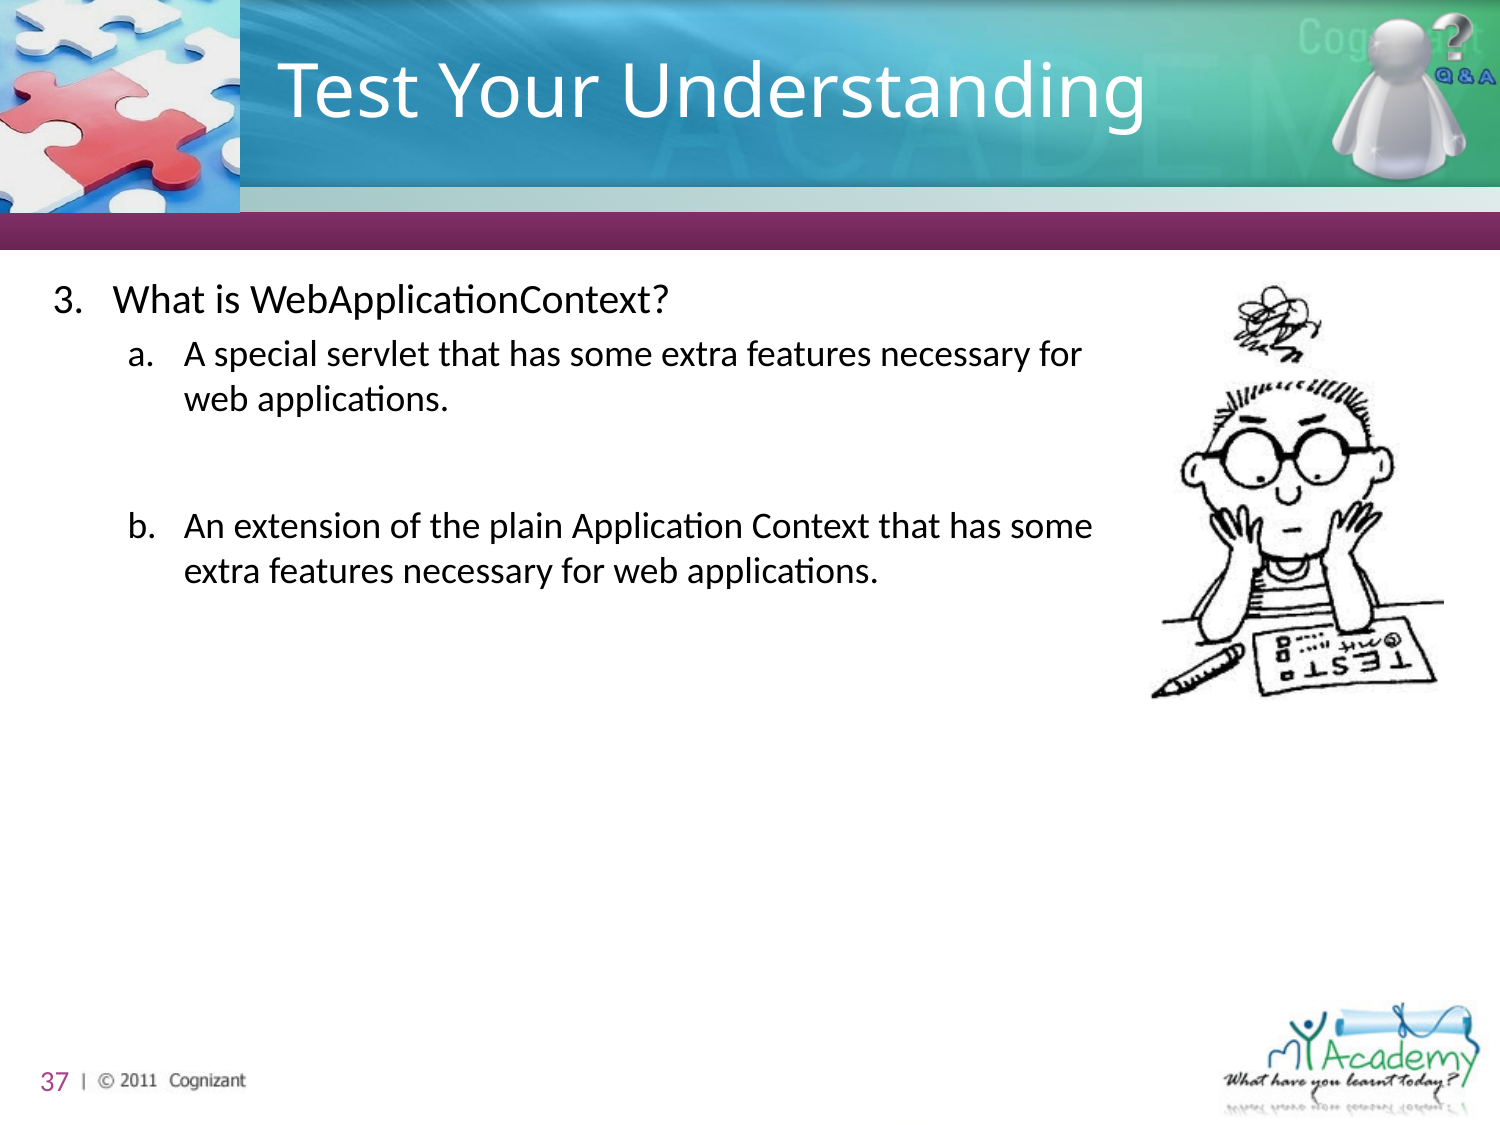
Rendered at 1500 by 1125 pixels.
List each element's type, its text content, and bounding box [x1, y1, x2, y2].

title Test Your Understanding [262, 0, 1500, 175]
picture [0, 250, 1500, 1125]
list 3. What is WebApplicationContext? A special servlet that has some extra features necessary for web applications. An extension of the plain Application Context that has some extra features necessary for web applications. [37, 263, 1113, 1076]
picture [0, 0, 1500, 213]
slide_number 37 [24, 1054, 100, 1100]
